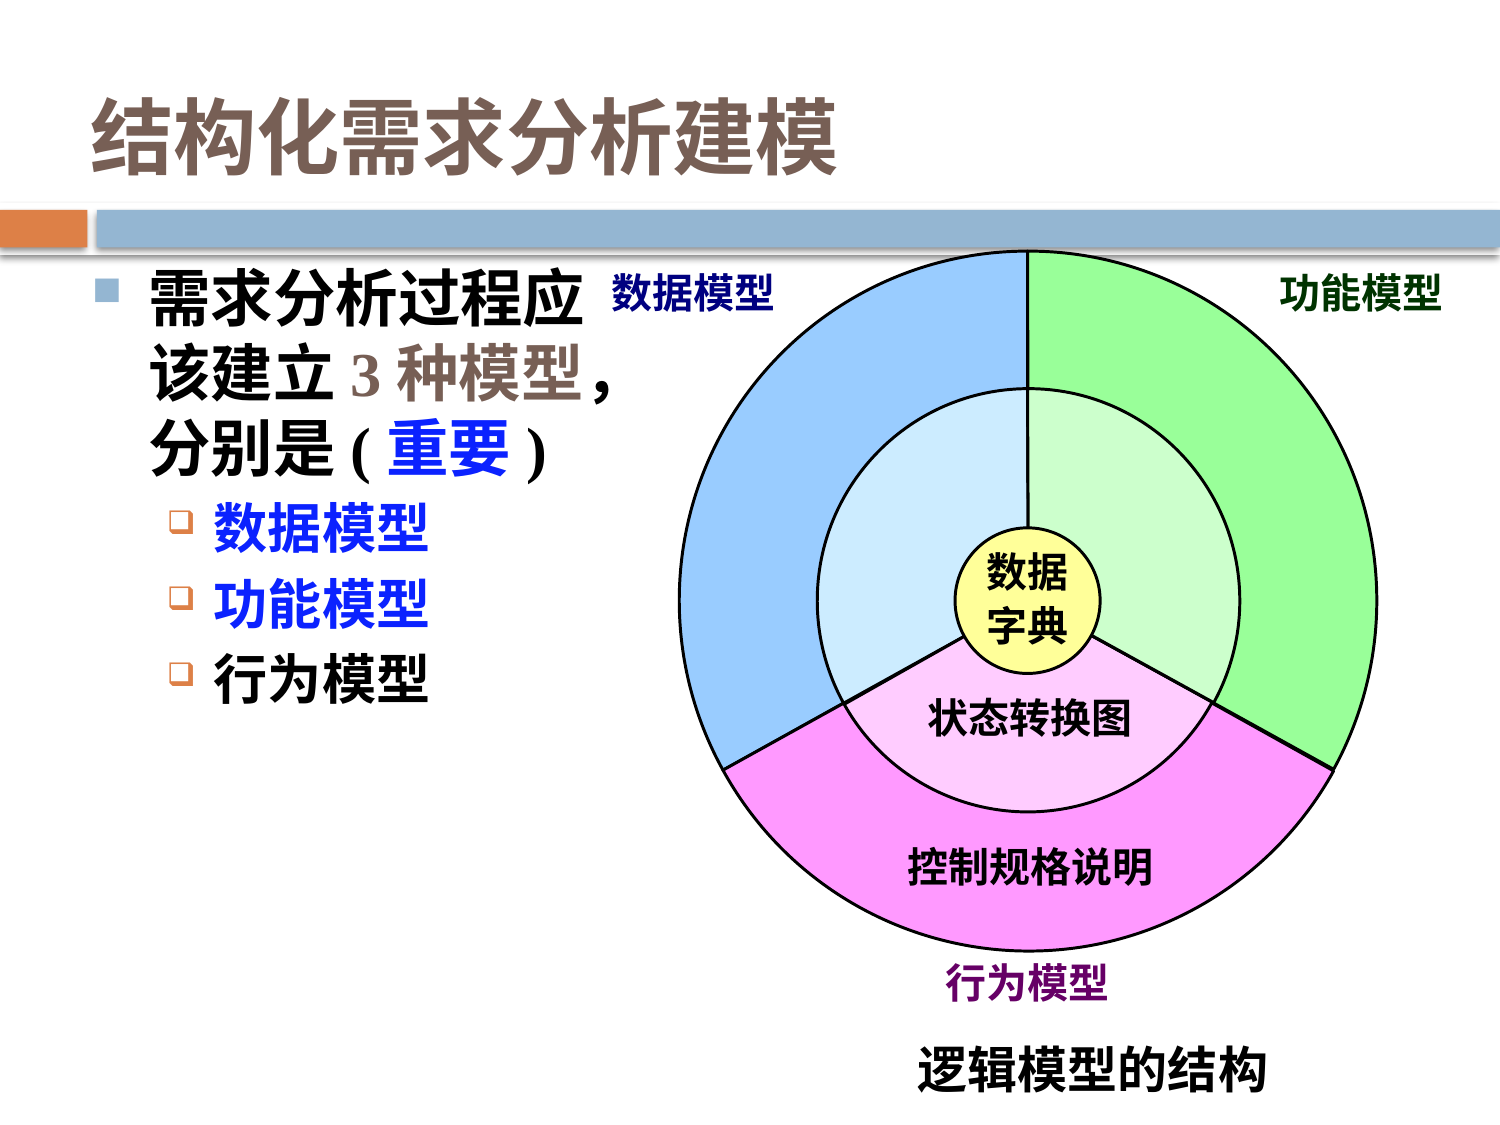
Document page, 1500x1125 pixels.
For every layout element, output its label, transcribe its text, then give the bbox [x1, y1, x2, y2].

title 结构化需求分析建模 [75, 45, 1425, 226]
text_box 逻辑模型的结构 [833, 1031, 1353, 1106]
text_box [584, 243, 1471, 1023]
text_box 需求分析过程应该建立3种模型，分别是(重要) 数据模型 功能模型 行为模型 [76, 251, 578, 995]
